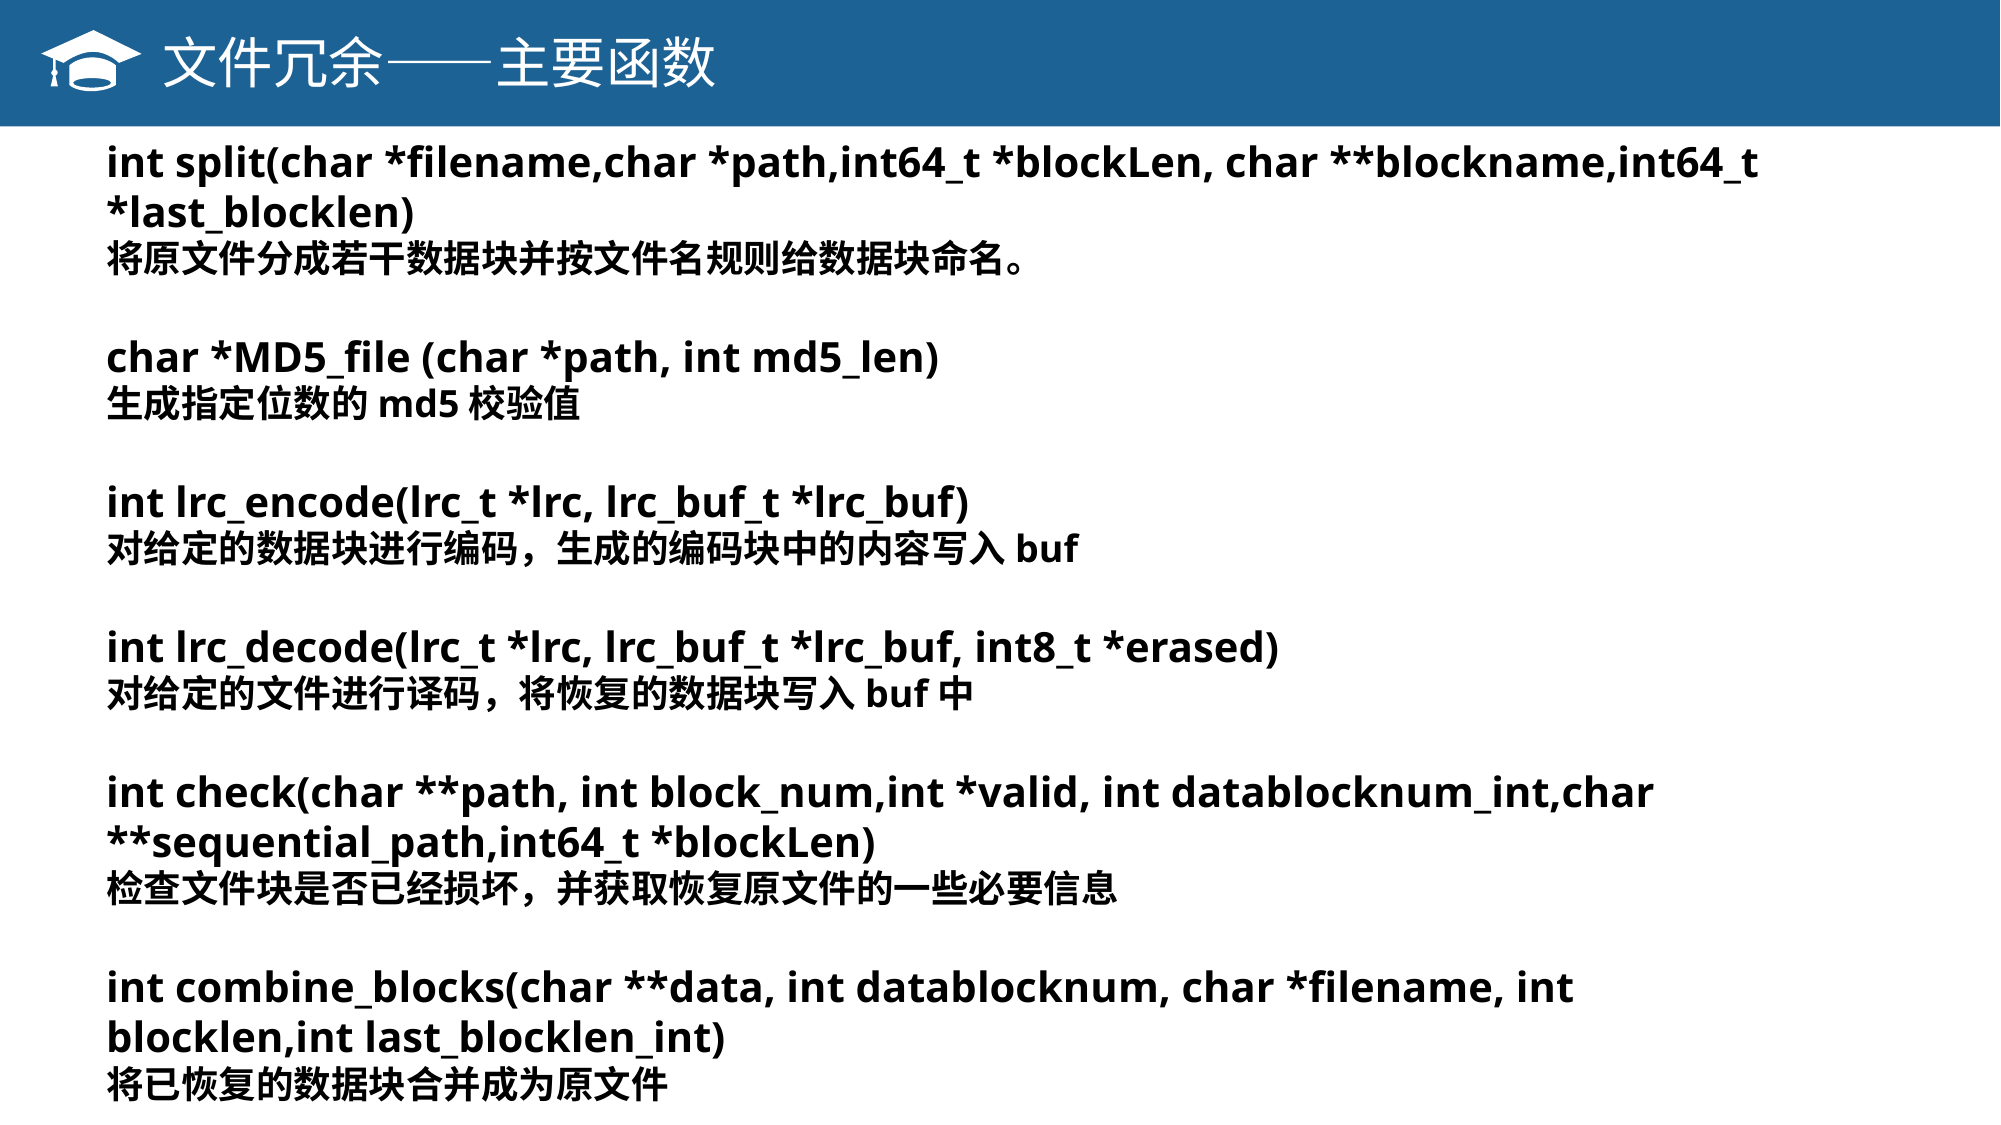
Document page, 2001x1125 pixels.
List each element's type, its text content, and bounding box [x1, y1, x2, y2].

text_box [41, 30, 142, 87]
text_box int split(char *filename,char *path,int64_t *blockLen, char **blockname,int64_t *last_blocklen) 将原文件分成若干数据块并按文件名规则给数据块命名。 char *MD5_file (char *path, int md5_len) 生成指定位数的md5校验值 int lrc_encode(lrc_t *lrc, lrc_buf_t *lrc_buf) 对给定的数据块进行编码，生成的编码块中的内容写入buf int lrc_decode(lrc_t *lrc, lrc_buf_t *lrc_buf, int8_t *erased) 对给定的文件进行译码，将恢复的数据块写入buf中 int check(char **path, int block_num,int *valid, int datablocknum_int,char **sequential_path,int64_t *blockLen) 检查文件块是否已经损坏，并获取恢复原文件的一些必要信息 int combine_blocks(char **data, int datablocknum, char *filename, int blocklen,int last_blocklen_int) 将已恢复的数据块合并成为原文件 [91, 127, 1839, 1113]
text_box [69, 57, 116, 92]
text_box 文件冗余——主要函数 [147, 20, 780, 102]
text_box [0, 0, 2000, 128]
